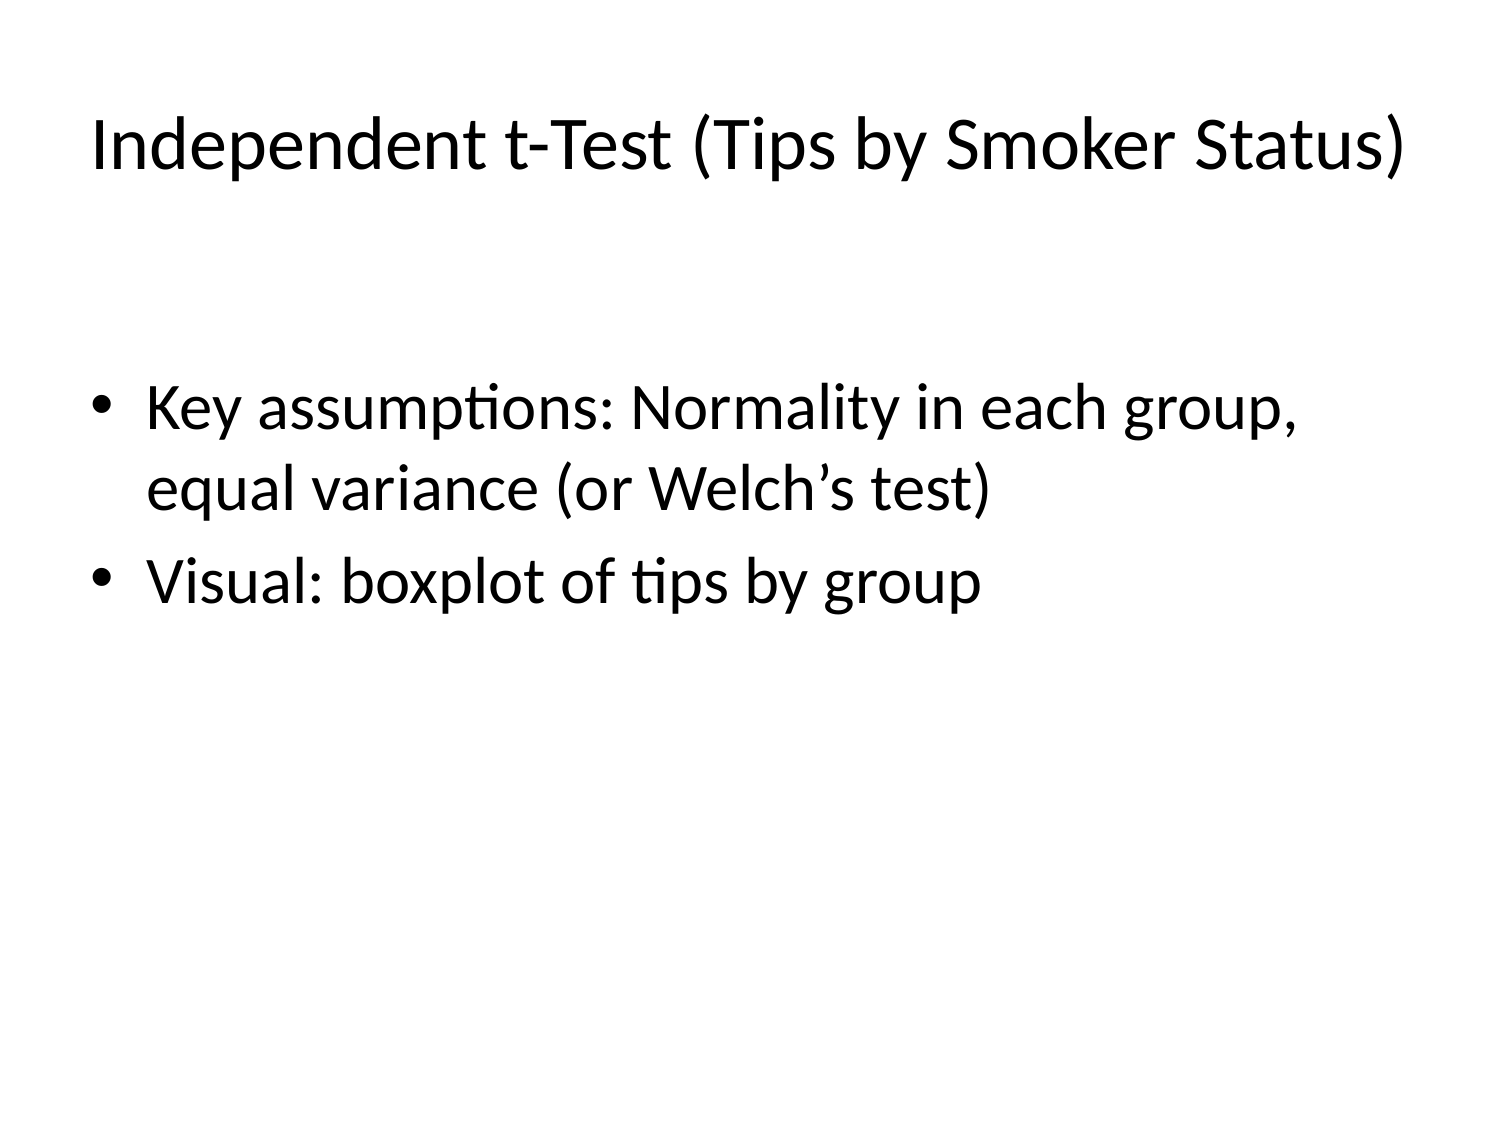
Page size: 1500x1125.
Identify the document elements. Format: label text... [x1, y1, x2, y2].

list Key assumptions: Normality in each group, equal variance (or Welch’s test) Visual: boxplot of tips by group [75, 262, 1425, 1005]
title Independent t-Test (Tips by Smoker Status) [75, 45, 1425, 233]
